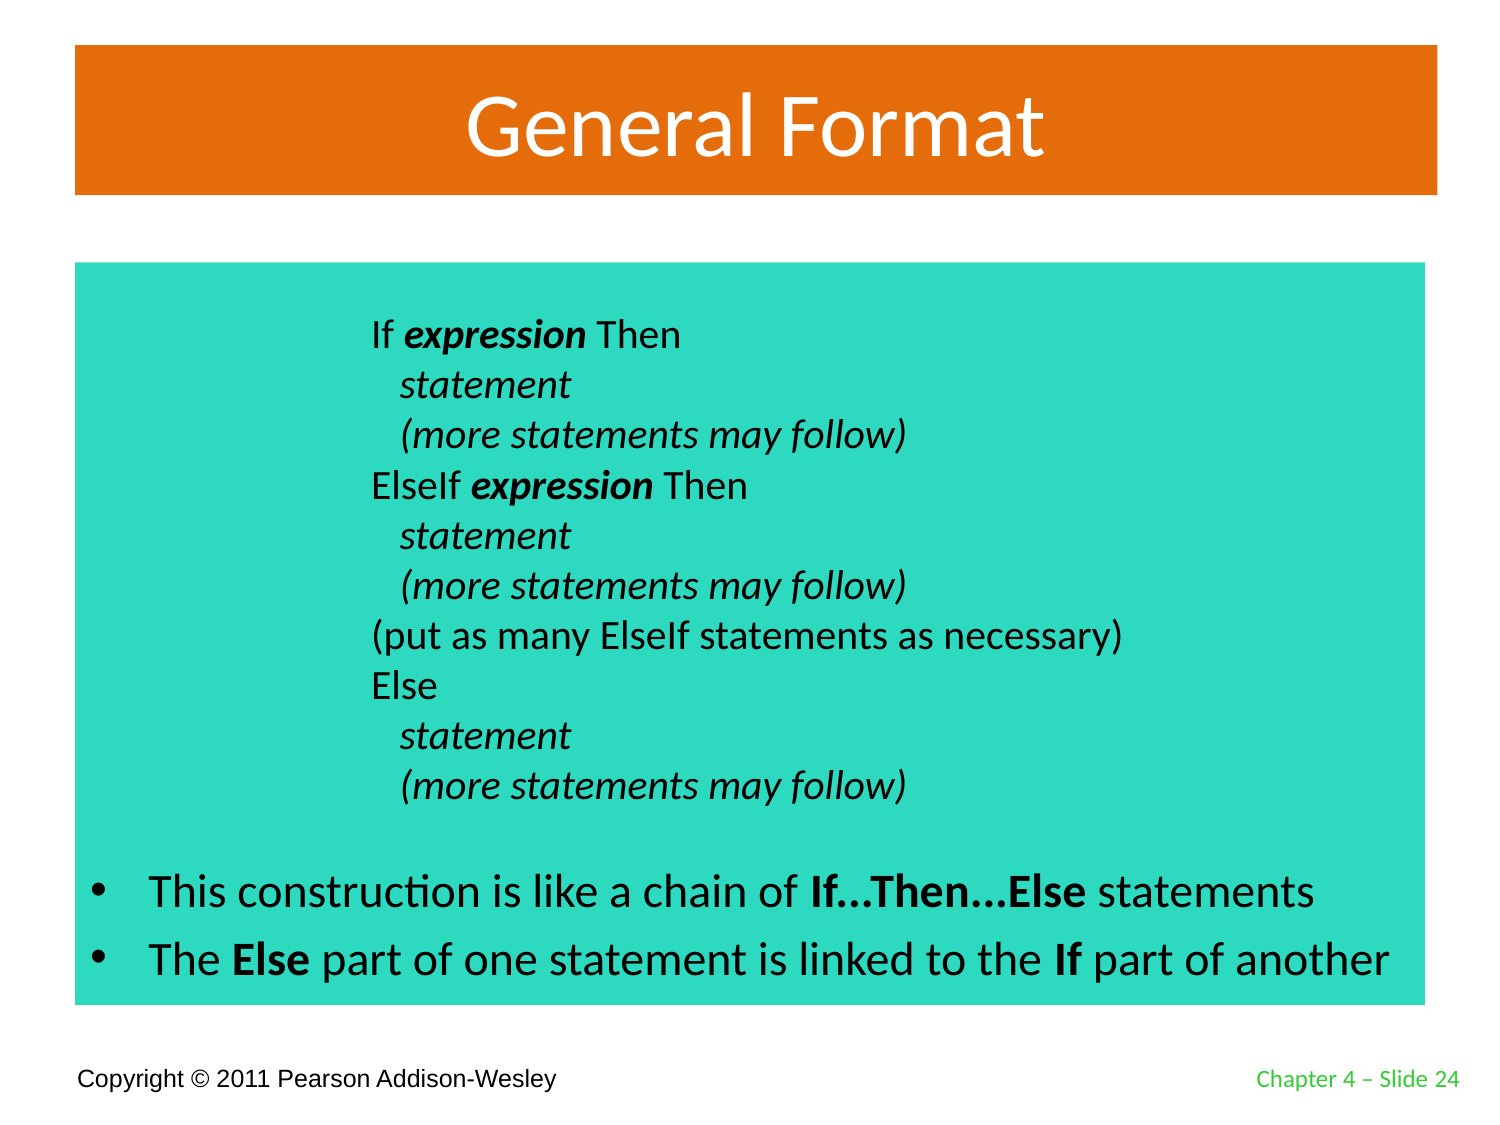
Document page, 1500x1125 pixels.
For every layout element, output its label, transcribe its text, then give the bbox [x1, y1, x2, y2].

text_box If expression Then statement (more statements may follow) ElseIf expression Then statement (more statements may follow) (put as many ElseIf statements as necessary) Else statement (more statements may follow) [356, 299, 1144, 815]
slide_number Chapter 4 – Slide 24 [1162, 1024, 1476, 1101]
title General Format [75, 45, 1438, 196]
list This construction is like a chain of If...Then...Else statements The Else part of one statement is linked to the If part of another [75, 262, 1425, 1005]
